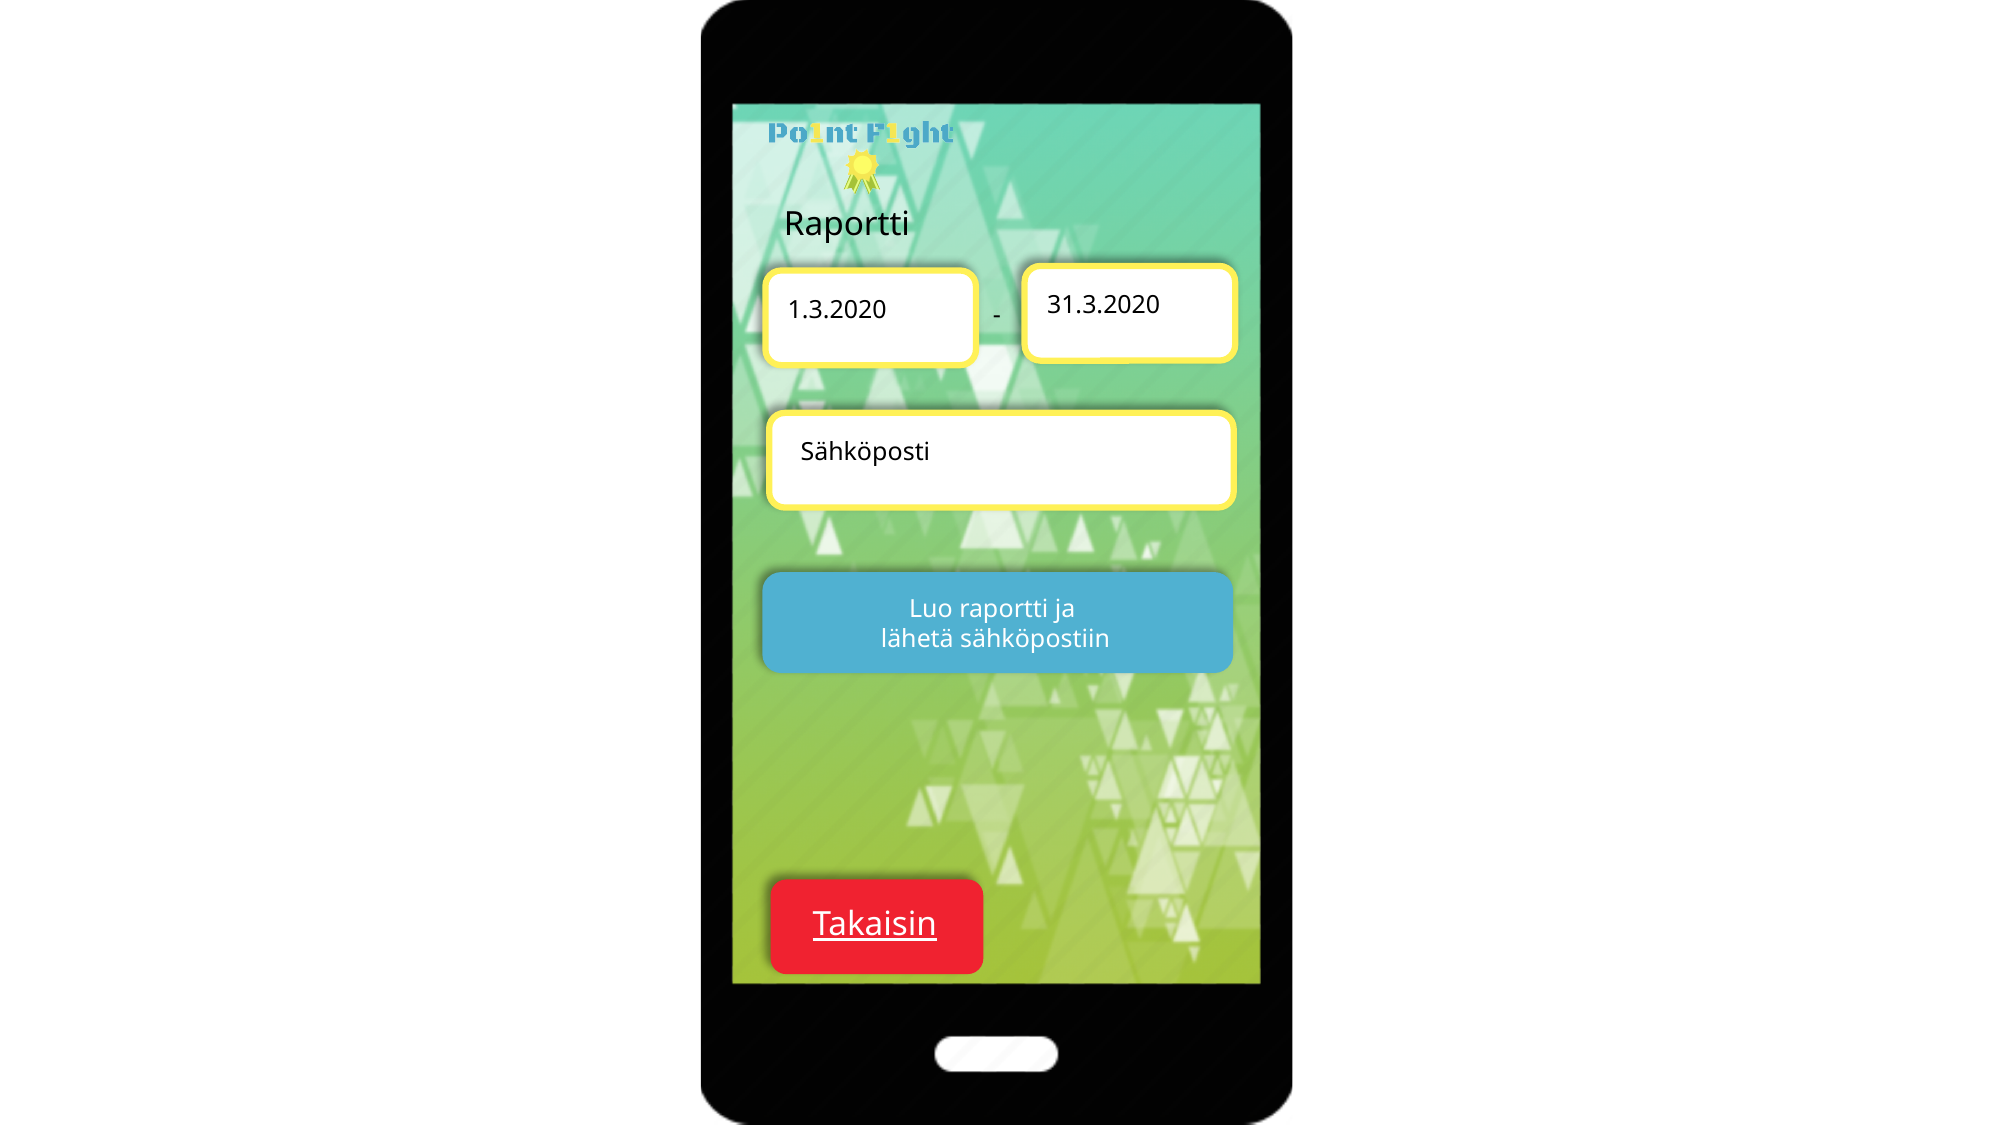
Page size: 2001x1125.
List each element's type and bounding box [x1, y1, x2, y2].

picture [700, 0, 1293, 1125]
text_box [765, 270, 976, 366]
